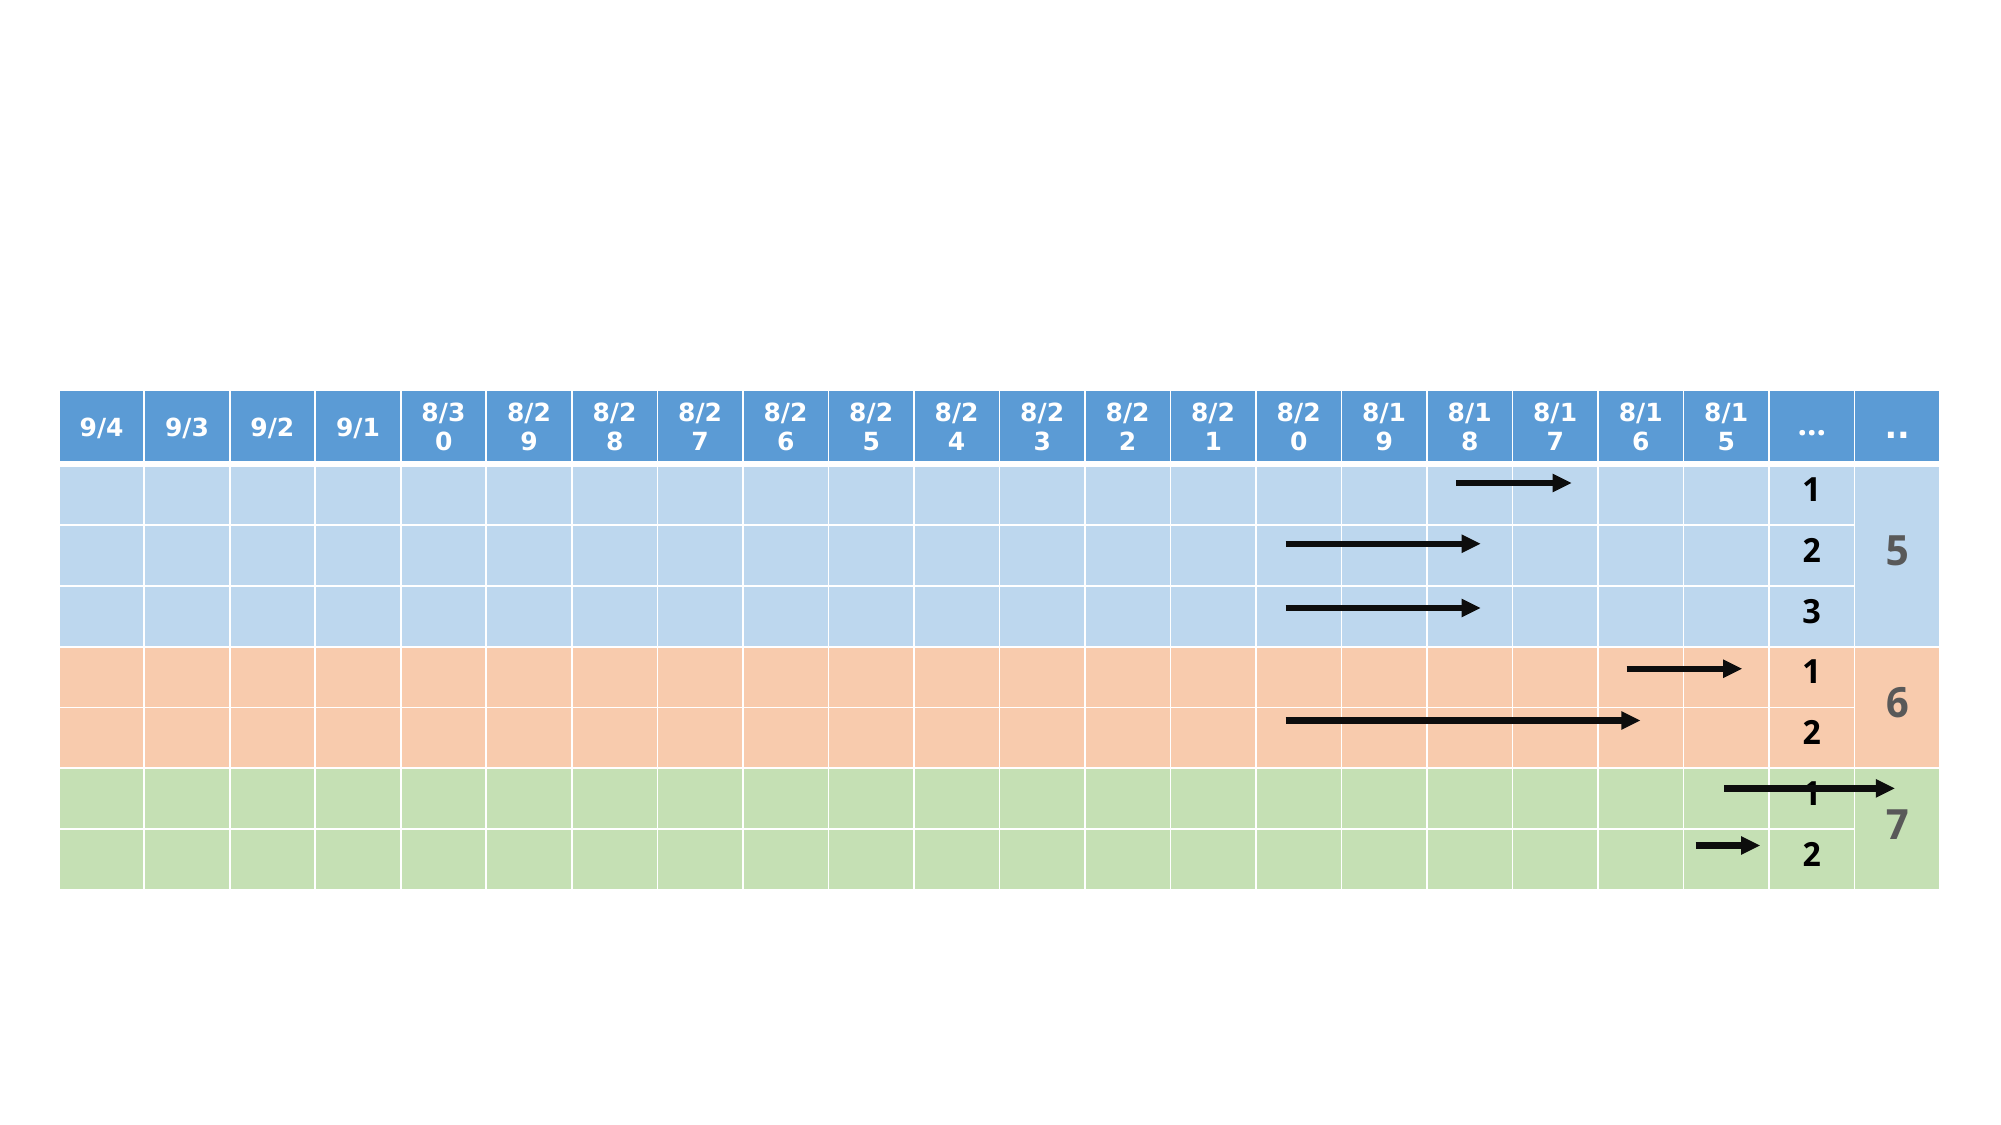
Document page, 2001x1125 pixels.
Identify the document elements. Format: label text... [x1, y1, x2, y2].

table_header 8/27 [658, 391, 742, 461]
table_cell 1 [1770, 648, 1854, 707]
table_cell [402, 526, 485, 585]
table_cell [915, 769, 999, 828]
table_header 8/17 [1513, 391, 1597, 461]
table_cell [1000, 708, 1084, 767]
table_cell [829, 708, 913, 767]
table_cell [1513, 587, 1597, 646]
table_cell [231, 467, 314, 524]
table_cell [1428, 648, 1512, 707]
table_cell [1171, 587, 1255, 646]
table_header 8/21 [1171, 391, 1255, 461]
table_cell [145, 587, 229, 646]
table_header 9/4 [60, 391, 143, 461]
table_cell [1513, 648, 1597, 707]
table_header 8/30 [402, 391, 485, 461]
table_cell [145, 648, 229, 707]
table_cell [573, 587, 657, 646]
table_cell [402, 467, 485, 524]
table_cell [316, 830, 400, 889]
table_cell [1342, 708, 1426, 717]
table_cell [658, 769, 742, 828]
table_cell [1428, 708, 1512, 717]
table_cell [829, 467, 913, 524]
table_cell [1428, 830, 1512, 889]
table_cell [1171, 467, 1255, 524]
table_cell [915, 648, 999, 707]
table_header 9/3 [145, 391, 229, 461]
table_header 9/1 [316, 391, 400, 461]
table_cell 7 [1855, 769, 1939, 889]
table_cell 2 [1770, 708, 1854, 767]
table_header 8/24 [915, 391, 999, 461]
table_cell [1257, 587, 1341, 646]
table_cell [744, 467, 828, 524]
table_cell [1086, 526, 1170, 585]
table_cell [915, 467, 999, 524]
table_cell [573, 467, 657, 524]
table_cell [1257, 769, 1341, 828]
table_cell [1342, 724, 1426, 767]
table_header 8/23 [1000, 391, 1084, 461]
table_cell [744, 587, 828, 646]
table_cell [487, 830, 571, 889]
table_cell [1428, 769, 1512, 828]
table_cell [231, 769, 314, 828]
table_cell [1342, 830, 1426, 889]
table_header 8/25 [829, 391, 913, 461]
table_cell [1599, 467, 1683, 524]
table_cell [1086, 769, 1170, 828]
table_cell [1342, 467, 1426, 524]
table_cell [1000, 526, 1084, 585]
table_cell [1684, 830, 1768, 889]
table_cell [1428, 587, 1512, 646]
table_cell [231, 830, 314, 889]
table_cell [1000, 587, 1084, 646]
table_header 8/28 [573, 391, 657, 461]
table_cell [1513, 769, 1597, 828]
table_cell [487, 708, 571, 767]
table_cell [1599, 648, 1683, 707]
table_cell [1171, 648, 1255, 707]
table_cell [1599, 587, 1683, 646]
table_cell [1000, 467, 1084, 524]
table_cell [60, 769, 143, 828]
table_header .. [1855, 391, 1939, 461]
table_cell [1428, 467, 1512, 524]
table_cell [1513, 708, 1597, 717]
table_cell [829, 526, 913, 585]
table_cell [1171, 708, 1255, 767]
table_cell [1257, 708, 1341, 767]
table_cell [1086, 708, 1170, 767]
table_cell [1171, 526, 1255, 585]
table_header 8/20 [1257, 391, 1341, 461]
table_cell [829, 648, 913, 707]
table_cell [145, 708, 229, 767]
table_cell [658, 587, 742, 646]
table_cell 2 [1770, 830, 1854, 889]
table_header 8/15 [1684, 391, 1768, 461]
table_cell [573, 769, 657, 828]
table_header … [1770, 391, 1854, 461]
table_cell [231, 526, 314, 585]
table_cell [573, 648, 657, 707]
table_cell [145, 526, 229, 585]
table_cell [316, 769, 400, 828]
table_header 8/18 [1428, 391, 1512, 461]
table_cell [1599, 769, 1683, 828]
table_header 8/26 [744, 391, 828, 461]
table_cell [1342, 648, 1426, 707]
table_cell [1086, 648, 1170, 707]
table_cell [658, 467, 742, 524]
table_cell [573, 708, 657, 767]
table_cell [658, 708, 742, 767]
table_cell [231, 587, 314, 646]
table_cell [1171, 769, 1255, 828]
table_cell [744, 769, 828, 828]
table_cell [1257, 830, 1341, 889]
table_header 8/16 [1599, 391, 1683, 461]
table_cell [915, 708, 999, 767]
table_cell [487, 467, 571, 524]
table_cell [231, 648, 314, 707]
table_cell [1513, 830, 1597, 889]
table_cell [1684, 769, 1768, 828]
table_cell [60, 526, 143, 585]
table_cell [1599, 526, 1683, 585]
table_cell [1684, 587, 1768, 646]
table_cell [1000, 830, 1084, 889]
table_cell [1684, 708, 1768, 767]
table_header 8/29 [487, 391, 571, 461]
table_cell [316, 648, 400, 707]
table_cell [915, 587, 999, 646]
table_cell [60, 648, 143, 707]
table_cell [1428, 526, 1512, 585]
table_cell [60, 587, 143, 646]
table_cell [60, 830, 143, 889]
table_cell [145, 830, 229, 889]
table_cell [487, 526, 571, 585]
table_header 8/19 [1342, 391, 1426, 461]
table_cell [1599, 708, 1683, 767]
table_cell [231, 708, 314, 767]
table_cell [316, 526, 400, 585]
table_cell [573, 526, 657, 585]
table_cell 2 [1770, 526, 1854, 585]
table_cell [829, 587, 913, 646]
table_cell [487, 587, 571, 646]
table_cell [829, 830, 913, 889]
table_cell [744, 526, 828, 585]
table_cell 1 [1770, 467, 1854, 524]
table_header 8/22 [1086, 391, 1170, 461]
table_cell [1342, 587, 1426, 605]
table_cell 1 [1770, 792, 1854, 828]
table_cell [1257, 648, 1341, 707]
table_cell [487, 769, 571, 828]
table_cell [1086, 467, 1170, 524]
table_cell [316, 467, 400, 524]
table_cell [60, 708, 143, 767]
table_cell [744, 708, 828, 767]
table_cell [1257, 526, 1341, 585]
table_cell [316, 708, 400, 767]
table_cell [316, 587, 400, 646]
table_cell [60, 467, 143, 524]
table_cell [1342, 611, 1426, 646]
table_cell [402, 648, 485, 707]
table_cell [915, 526, 999, 585]
table_cell [402, 708, 485, 767]
table_cell [573, 830, 657, 889]
table_cell 1 [1770, 769, 1854, 785]
table_cell [1086, 587, 1170, 646]
table_cell 3 [1770, 587, 1854, 646]
table_cell [744, 830, 828, 889]
table_cell [487, 648, 571, 707]
table_cell 5 [1855, 467, 1939, 646]
table_cell [1599, 830, 1683, 889]
table_cell [744, 648, 828, 707]
table_cell [658, 830, 742, 889]
table_cell [658, 648, 742, 707]
table_cell [1342, 769, 1426, 828]
table_cell [1513, 724, 1597, 767]
table_cell [402, 830, 485, 889]
table_cell [1684, 467, 1768, 524]
table_cell [1513, 526, 1597, 585]
table_cell [145, 769, 229, 828]
table_cell [1684, 648, 1768, 707]
table_cell [829, 769, 913, 828]
table_cell [1513, 467, 1597, 524]
table_cell [402, 587, 485, 646]
table_cell [1257, 467, 1341, 524]
table_cell 6 [1855, 648, 1939, 767]
table_cell [1428, 724, 1512, 767]
table_cell [1342, 547, 1426, 585]
table_cell [1171, 830, 1255, 889]
table_cell [402, 769, 485, 828]
table_cell [1342, 526, 1426, 541]
table_cell [1000, 769, 1084, 828]
table_cell [1684, 526, 1768, 585]
table_cell [658, 526, 742, 585]
table_header 9/2 [231, 391, 314, 461]
table_cell [145, 467, 229, 524]
table_cell [915, 830, 999, 889]
table_cell [1086, 830, 1170, 889]
table_cell [1000, 648, 1084, 707]
